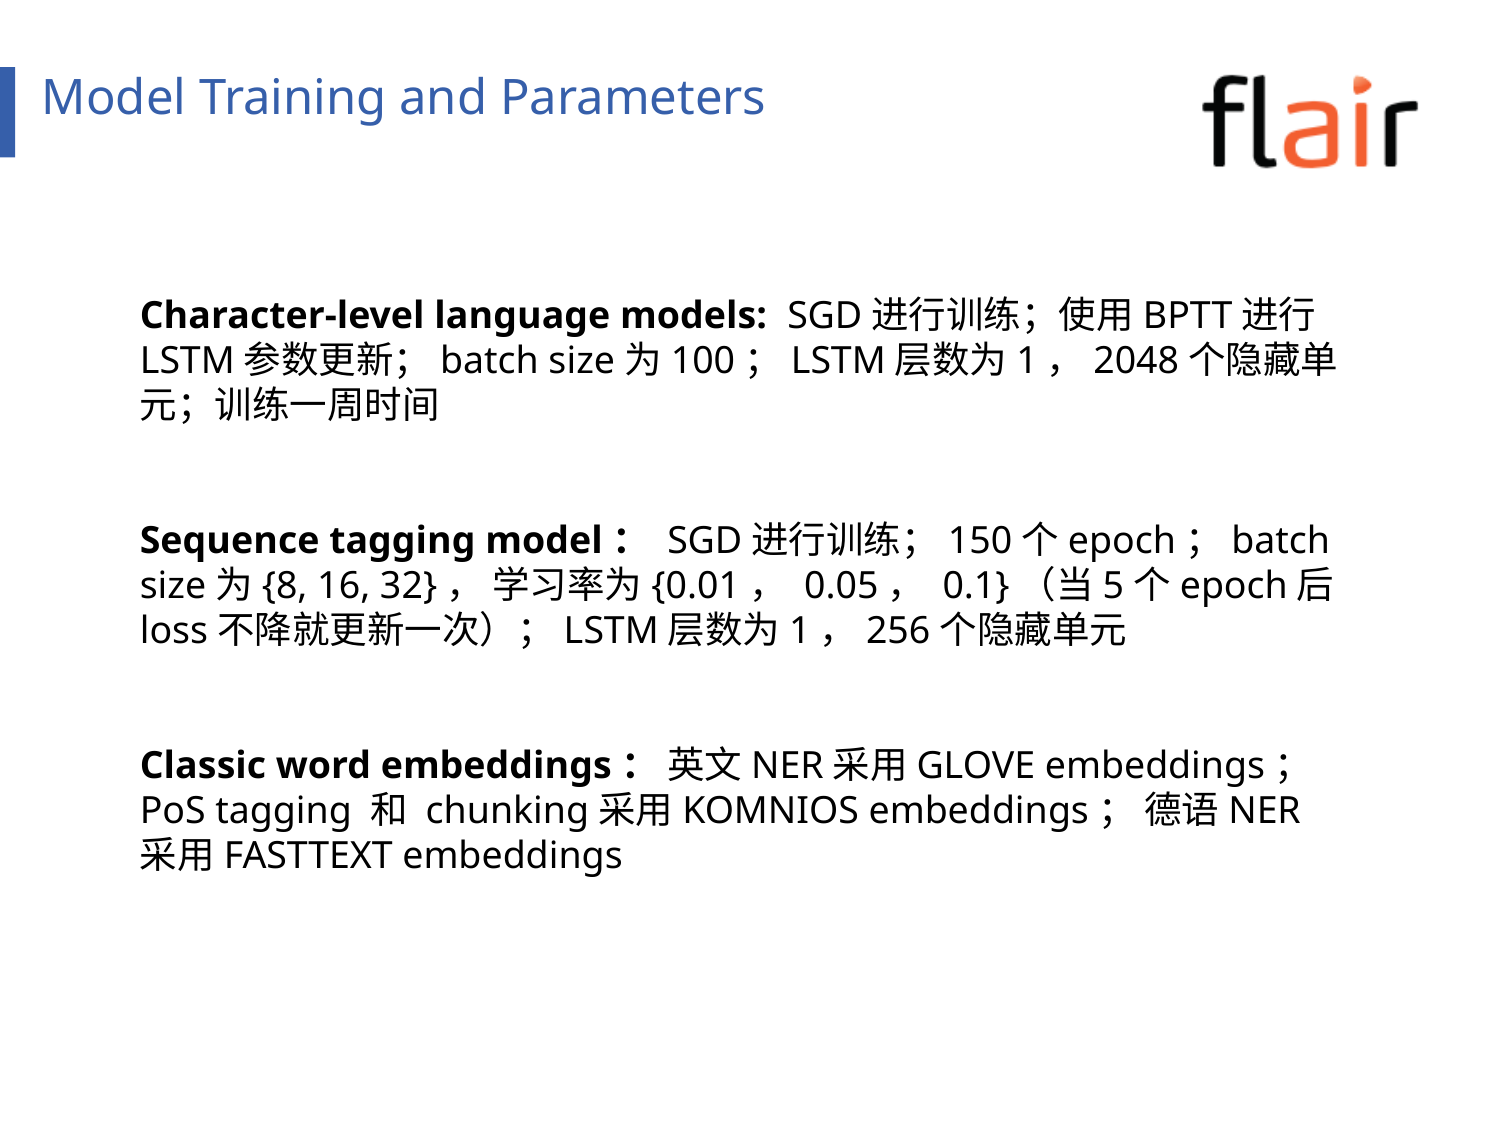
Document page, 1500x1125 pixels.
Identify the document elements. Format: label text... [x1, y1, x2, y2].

picture [1185, 64, 1431, 188]
list Model Training and Parameters [26, 64, 834, 133]
text_box Character-level language models: SGD进行训练；使用BPTT进行LSTM参数更新；batch size为100；LSTM层数为1，2048个隐藏单元；训练一周时间 Sequence tagging model： SGD进行训练；150个epoch；batch size为{8, 16, 32}， 学习率为{0.01， 0.05， 0.1}（当5个epoch后loss不降就更新一次）；LSTM层数为1，256个隐藏单元 Classic word embeddings： 英文NER采用GLOVE embeddings； PoS tagging 和 chunking采用KOMNIOS embeddings； 德语NER采用FASTTEXT embeddings [124, 283, 1361, 883]
